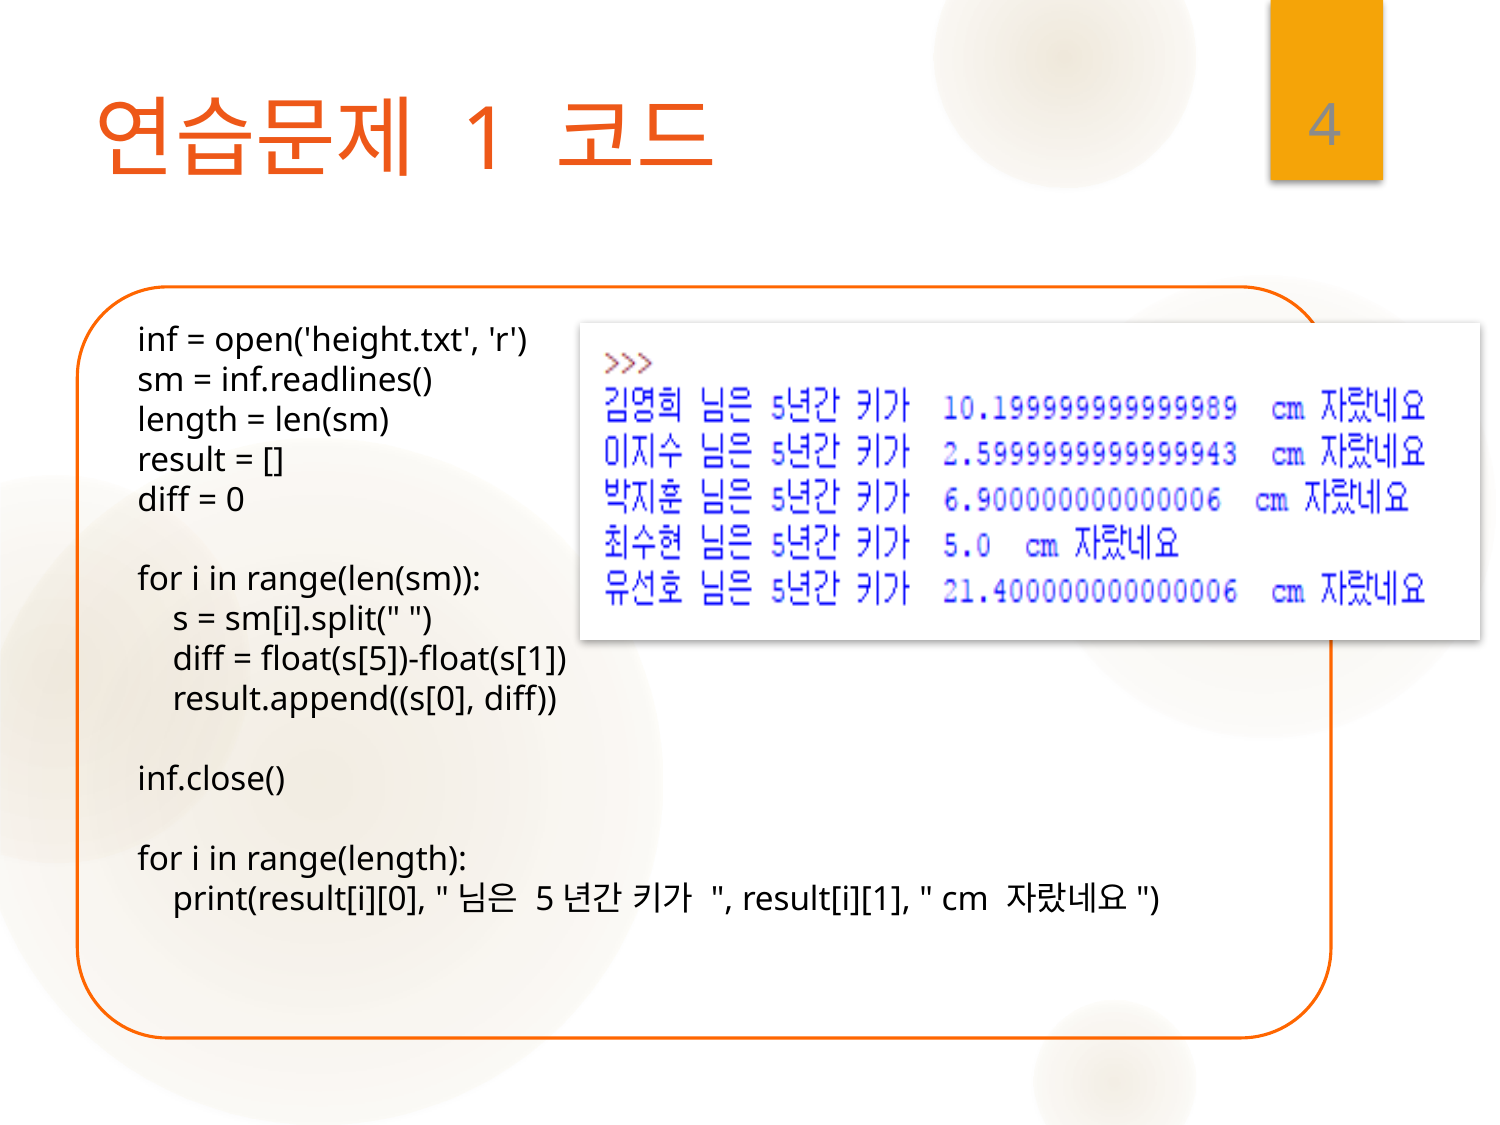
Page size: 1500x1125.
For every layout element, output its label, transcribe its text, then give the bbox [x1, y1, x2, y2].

slide_number 4 [1273, 48, 1378, 175]
title 연습문제 1 코드 [79, 74, 1237, 304]
picture [594, 336, 1466, 626]
text_box [77, 286, 1331, 1039]
text_box inf = open('height.txt', 'r') sm = inf.readlines() length = len(sm) result = [] diff = 0 for i in range(len(sm)): s = sm[i].split(" ") diff = float(s[5])-float(s[1]) result.append((s[0], diff)) inf.close() for i in range(length): print(result[i][0], "님은 5년간 키가 ", result[i][1], " cm 자랐네요") [122, 310, 1286, 925]
